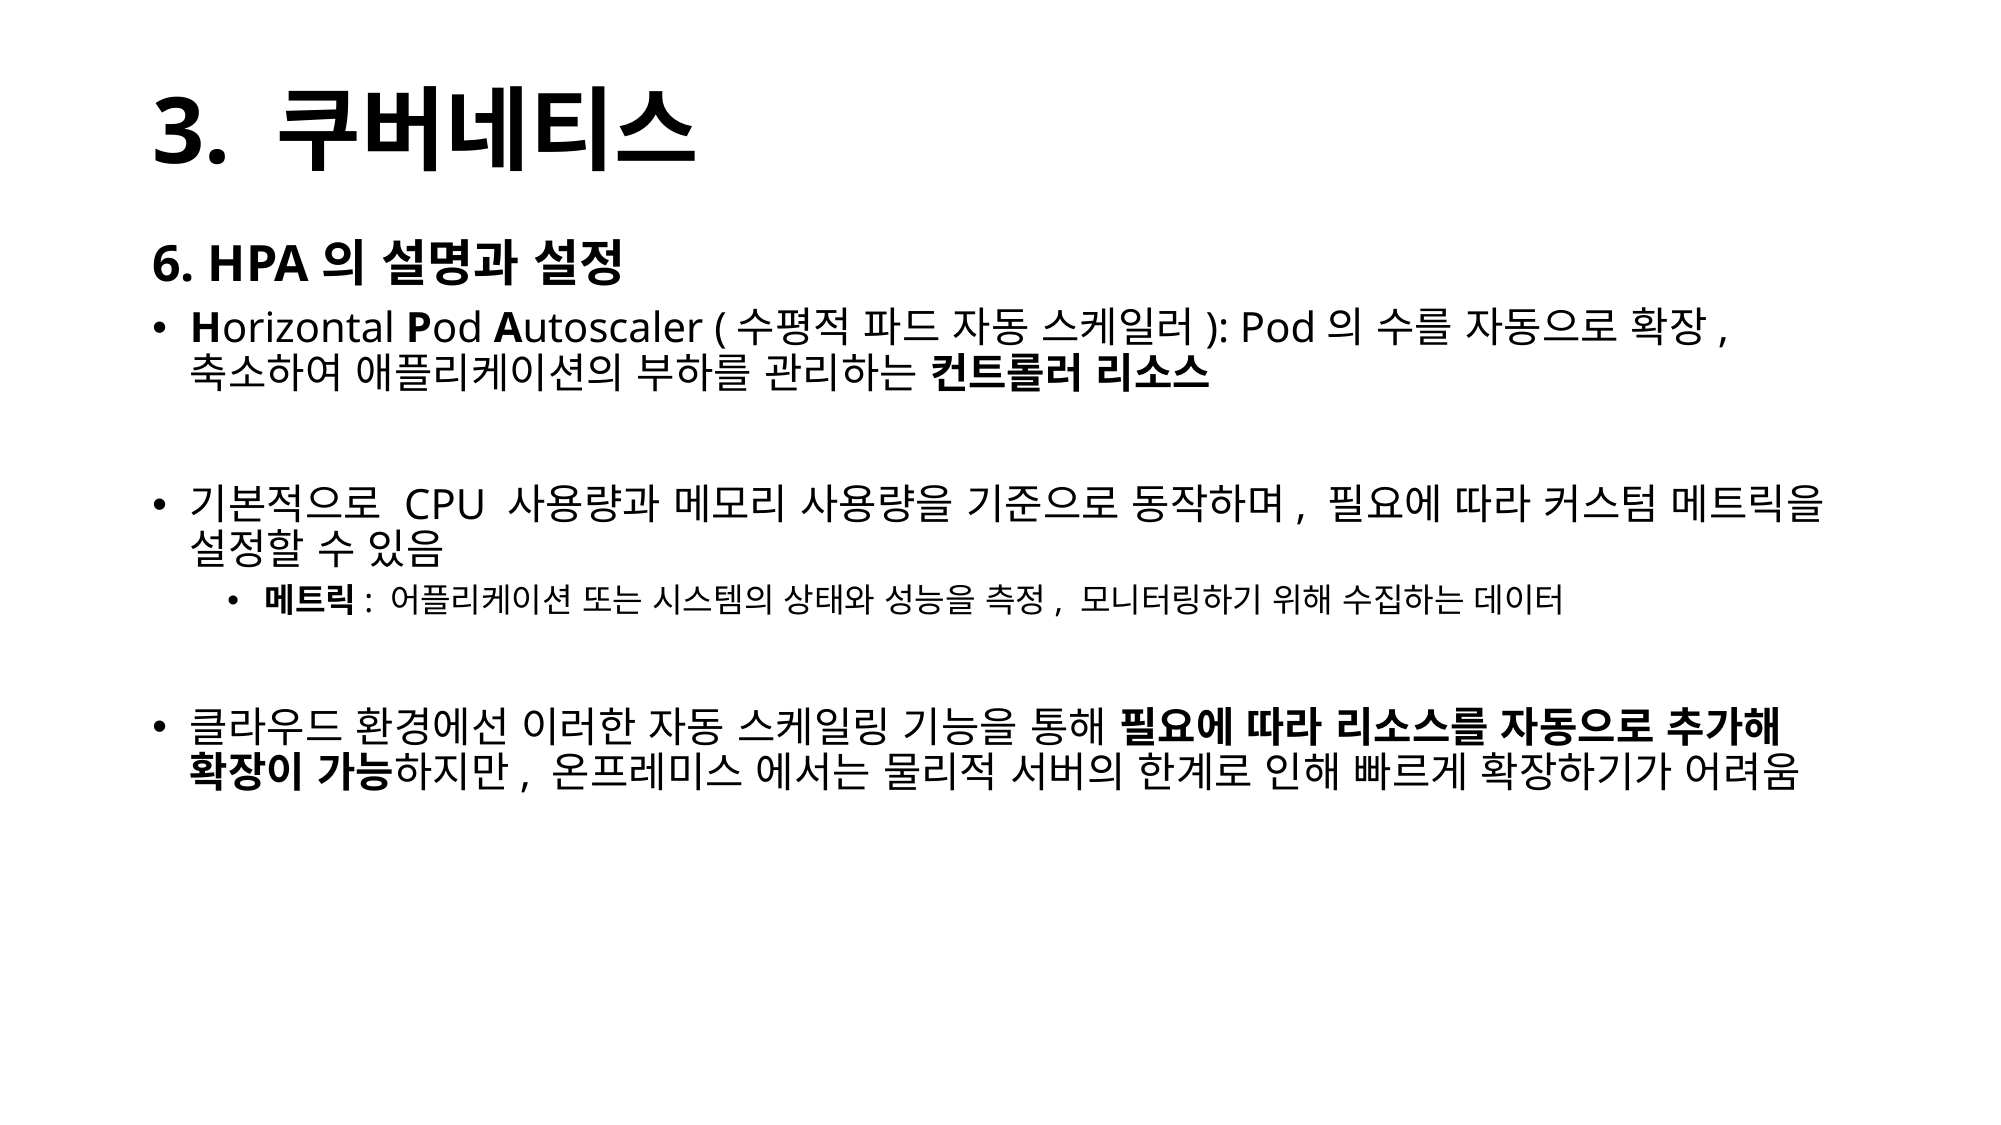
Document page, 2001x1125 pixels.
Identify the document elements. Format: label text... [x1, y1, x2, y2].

text_box 6. HPA의 설명과 설정 [137, 223, 1133, 299]
title 3. 쿠버네티스 [137, 59, 1737, 209]
list Horizontal Pod Autoscaler (수평적 파드 자동 스케일러): Pod의 수를 자동으로 확장, 축소하여 애플리케이션의 부하를 관리하는 컨트롤러 리소스 기본적으로 CPU 사용량과 메모리 사용량을 기준으로 동작하며, 필요에 따라 커스텀 메트릭을 설정할 수 있음 메트릭: 어플리케이션 또는 시스템의 상태와 성능을 측정, 모니터링하기 위해 수집하는 데이터 클라우드 환경에선 이러한 자동 스케일링 기능을 통해 필요에 따라 리소스를 자동으로 추가해 확장이 가능하지만, 온프레미스 에서는 물리적 서버의 한계로 인해 빠르게 확장하기가 어려움 [137, 299, 1863, 1111]
